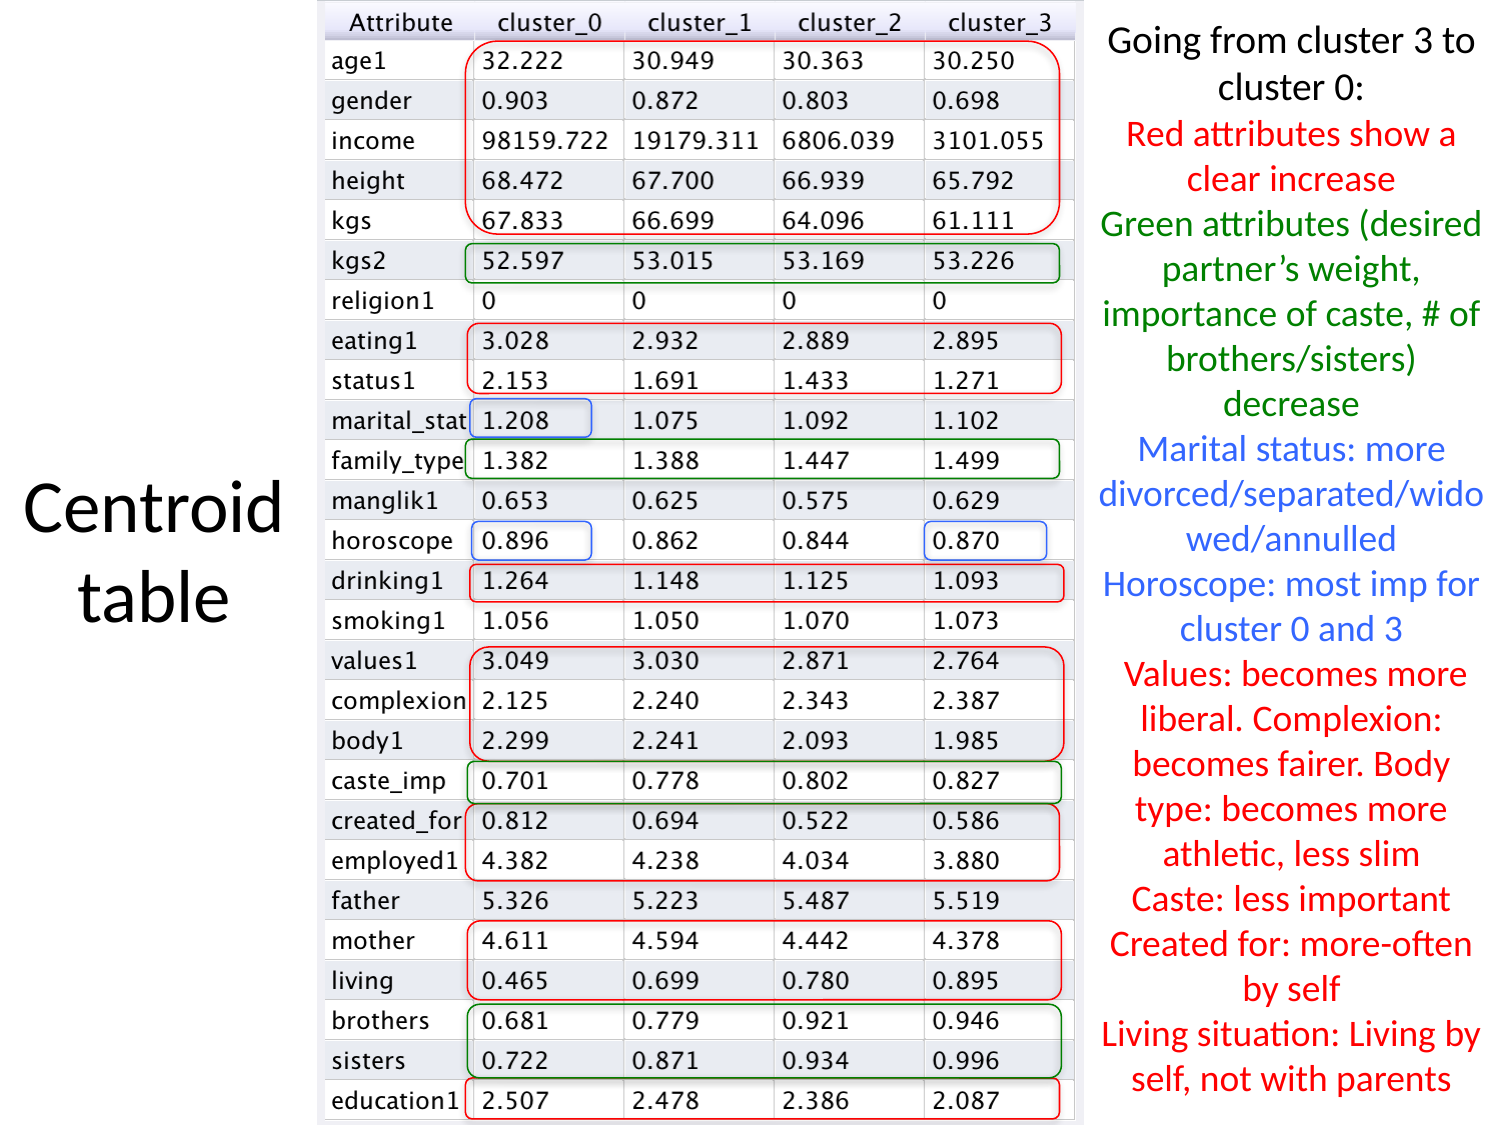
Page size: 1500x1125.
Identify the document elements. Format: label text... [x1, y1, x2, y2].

text_box Centroid table [5, 450, 304, 645]
text_box Going from cluster 3 to cluster 0: Red attributes show a clear increase Green attributes (desired partner’s weight, importance of caste, # of brothers/sisters) decrease Marital status: more divorced/separated/widowed/annulled Horoscope: most imp for cluster 0 and 3 Values: becomes more liberal. Complexion: becomes fairer. Body type: becomes more athletic, less slim Caste: less important Created for: more-often by self Living situation: Living by self, not with parents [1088, 6, 1500, 1125]
picture [317, 0, 1084, 1125]
